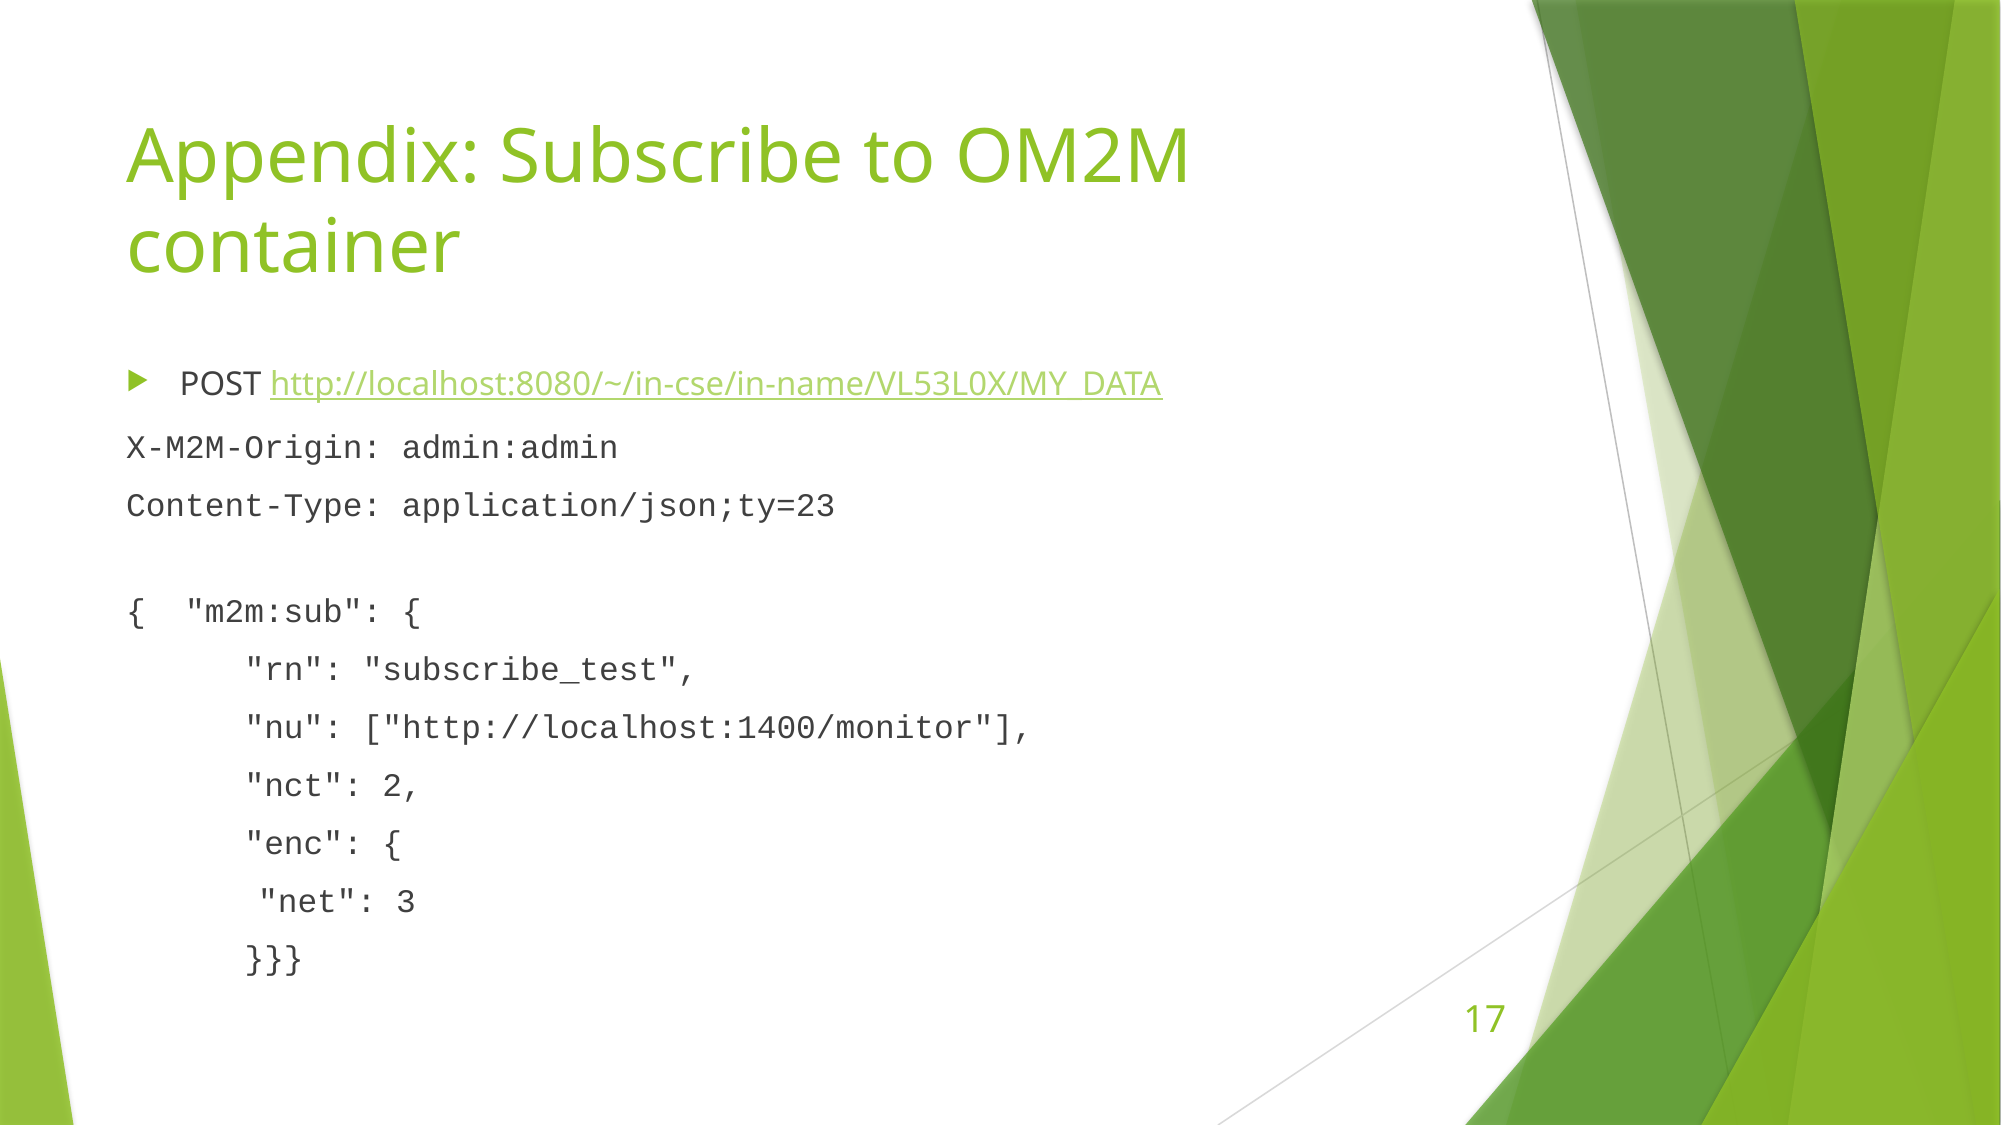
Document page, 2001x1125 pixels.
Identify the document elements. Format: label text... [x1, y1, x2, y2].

list POST http://localhost:8080/~/in-cse/in-name/VL53L0X/MY_DATA X-M2M-Origin: admin:admin Content-Type: application/json;ty=23 { "m2m:sub": { "rn": "subscribe_test", "nu": ["http://localhost:1400/monitor"], "nct": 2, "enc": { "net": 3 }}} [111, 354, 1522, 992]
slide_number 17 [1409, 991, 1522, 1051]
title Appendix: Subscribe to OM2M container [111, 99, 1522, 317]
